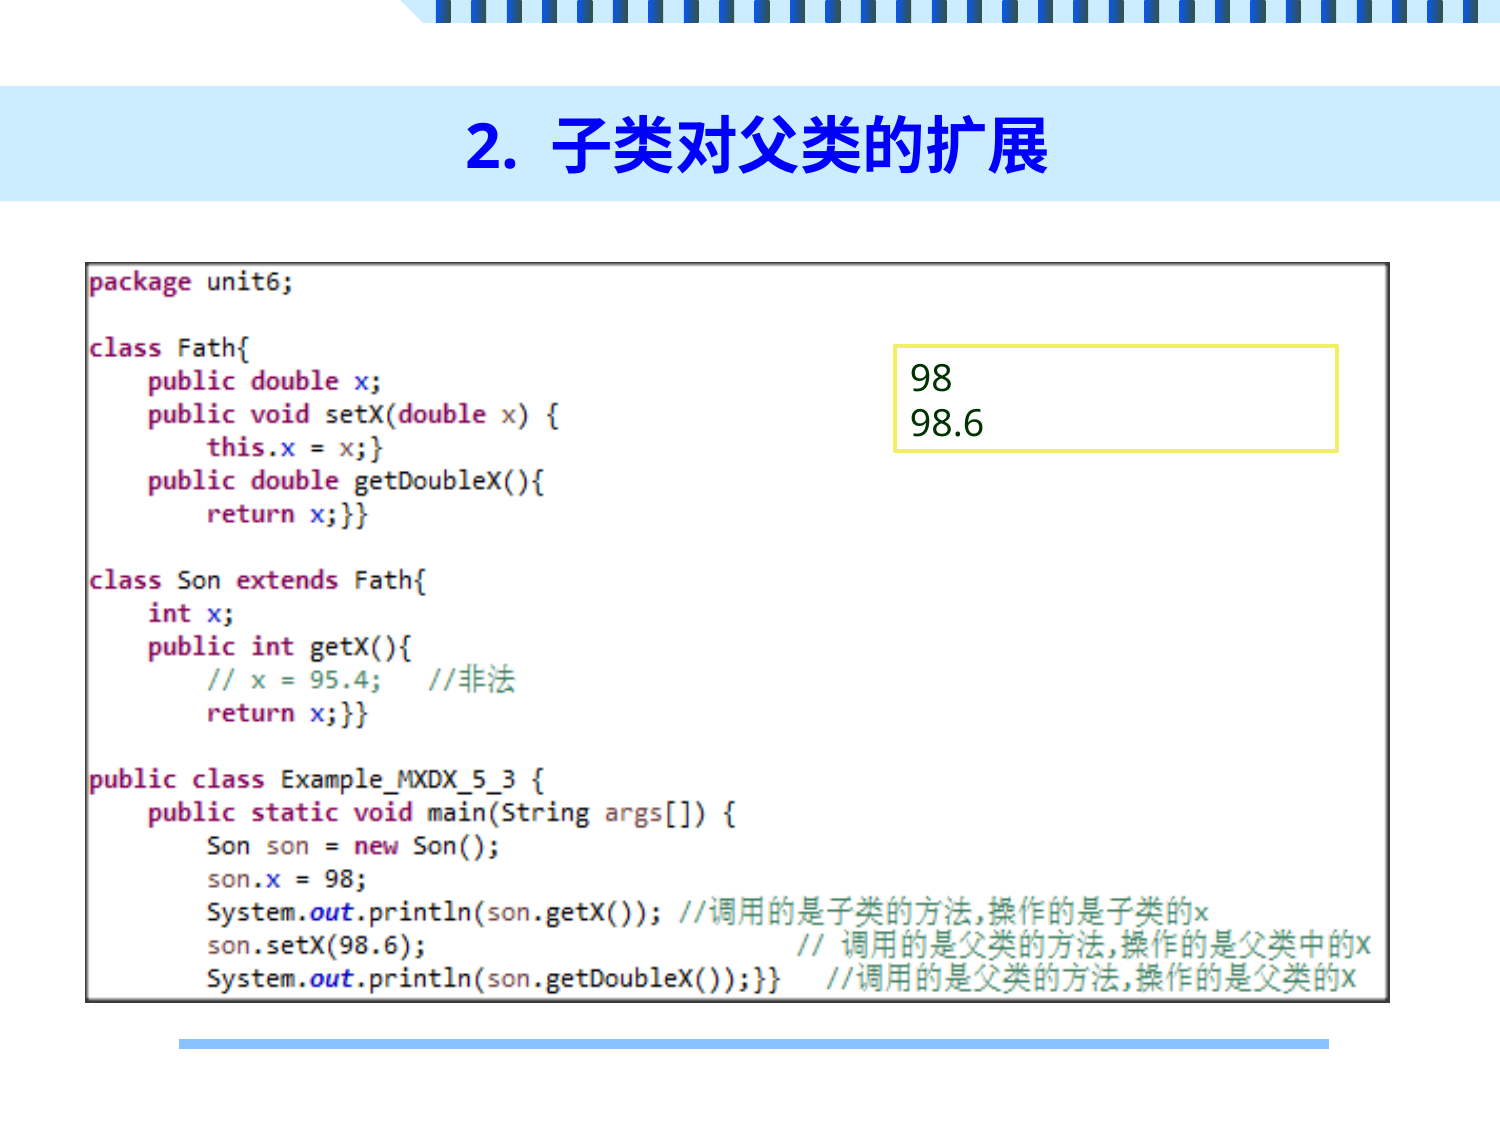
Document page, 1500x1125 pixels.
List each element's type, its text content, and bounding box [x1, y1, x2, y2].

picture [84, 262, 1391, 1003]
title 2. 子类对父类的扩展 [0, 85, 1500, 202]
